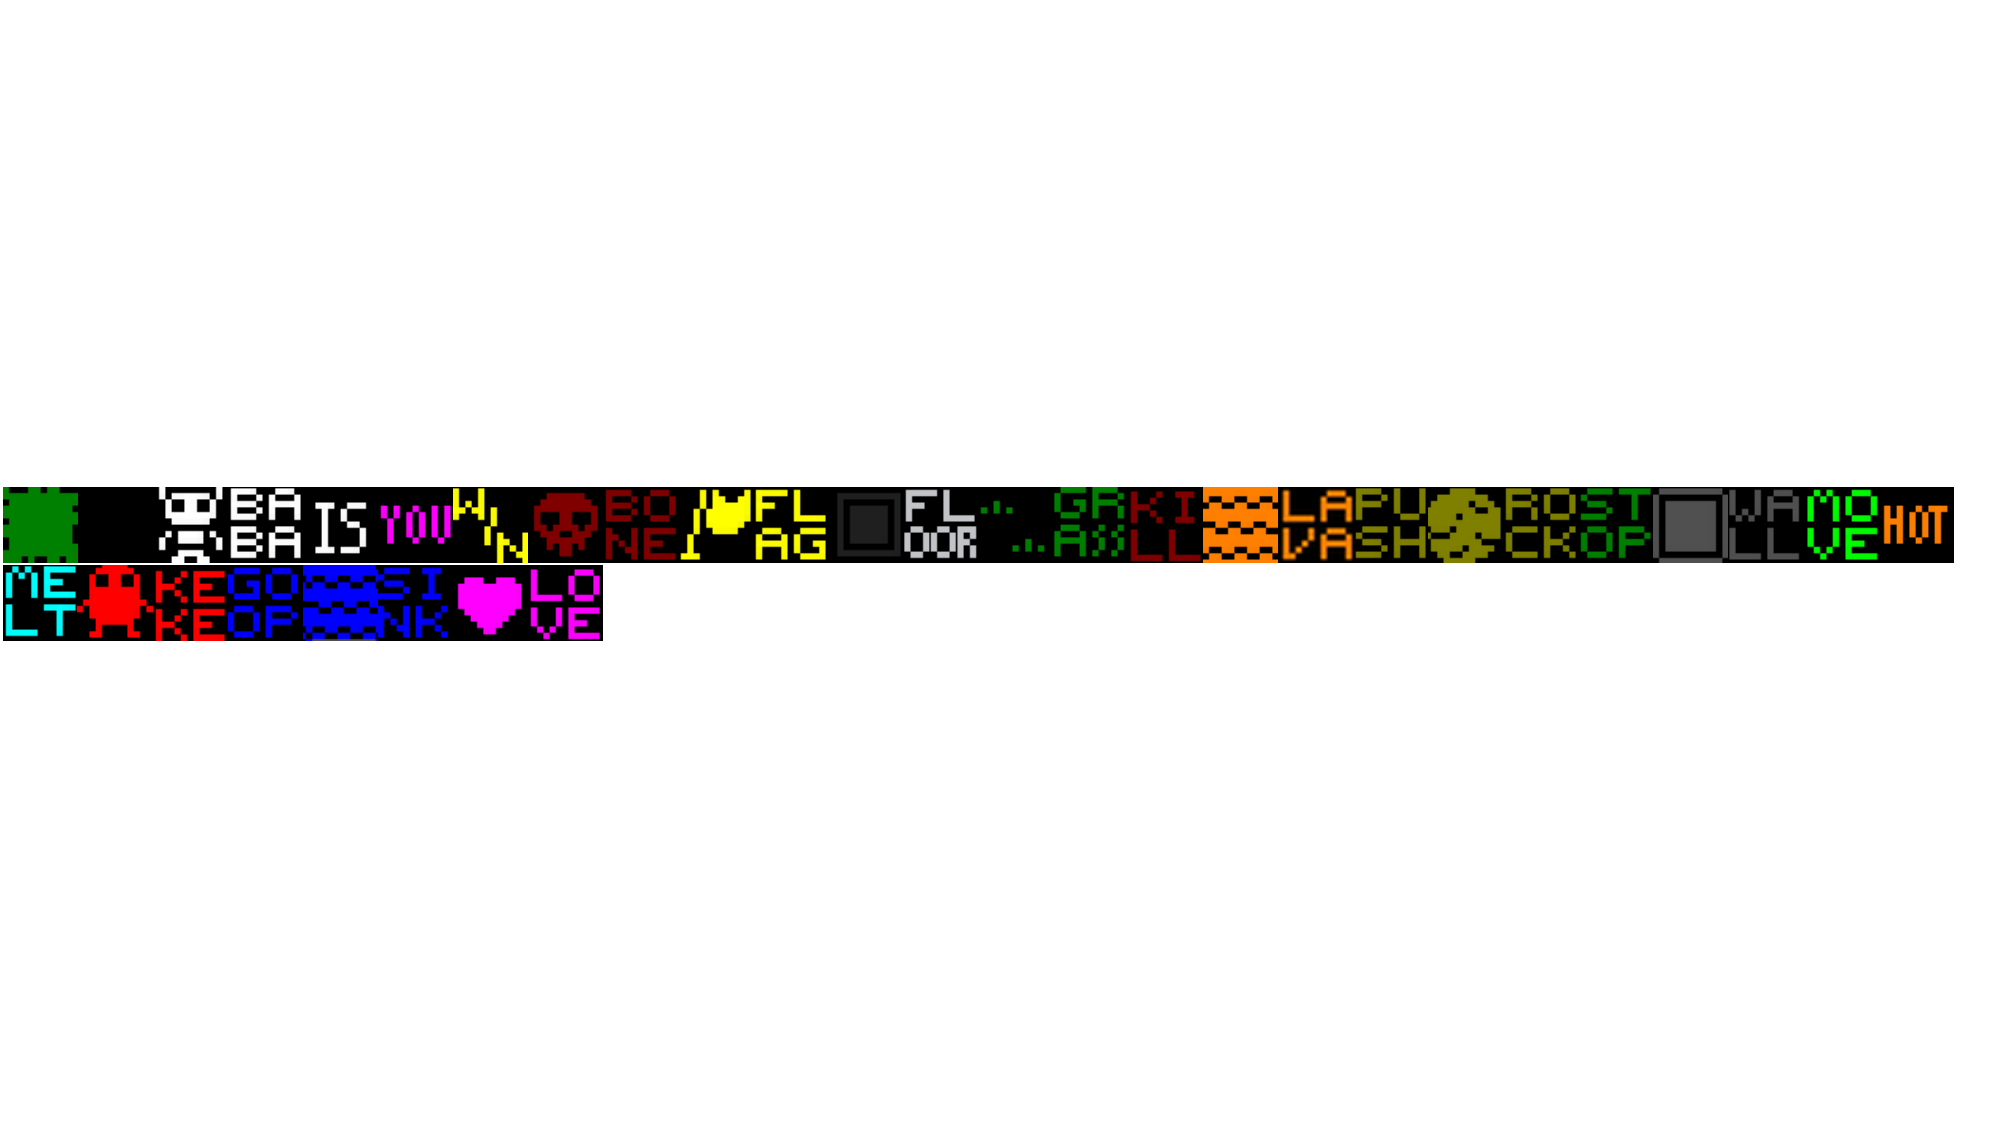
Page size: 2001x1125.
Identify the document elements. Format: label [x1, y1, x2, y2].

picture [2, 486, 1954, 564]
picture [2, 565, 604, 642]
